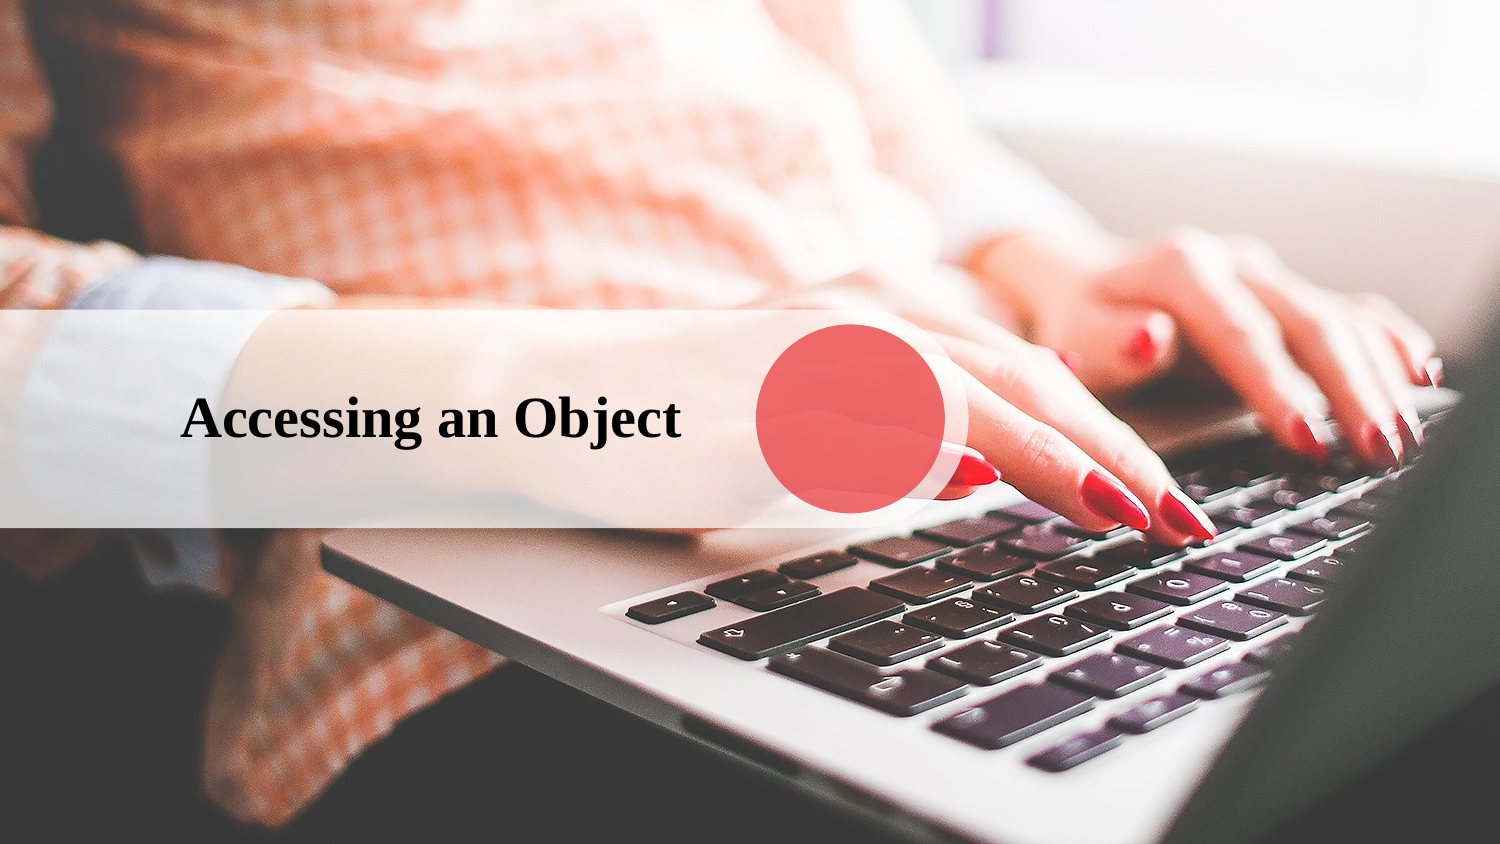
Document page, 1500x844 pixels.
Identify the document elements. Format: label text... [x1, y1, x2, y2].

text_box Accessing an Object [165, 371, 697, 457]
picture [0, 0, 1500, 844]
